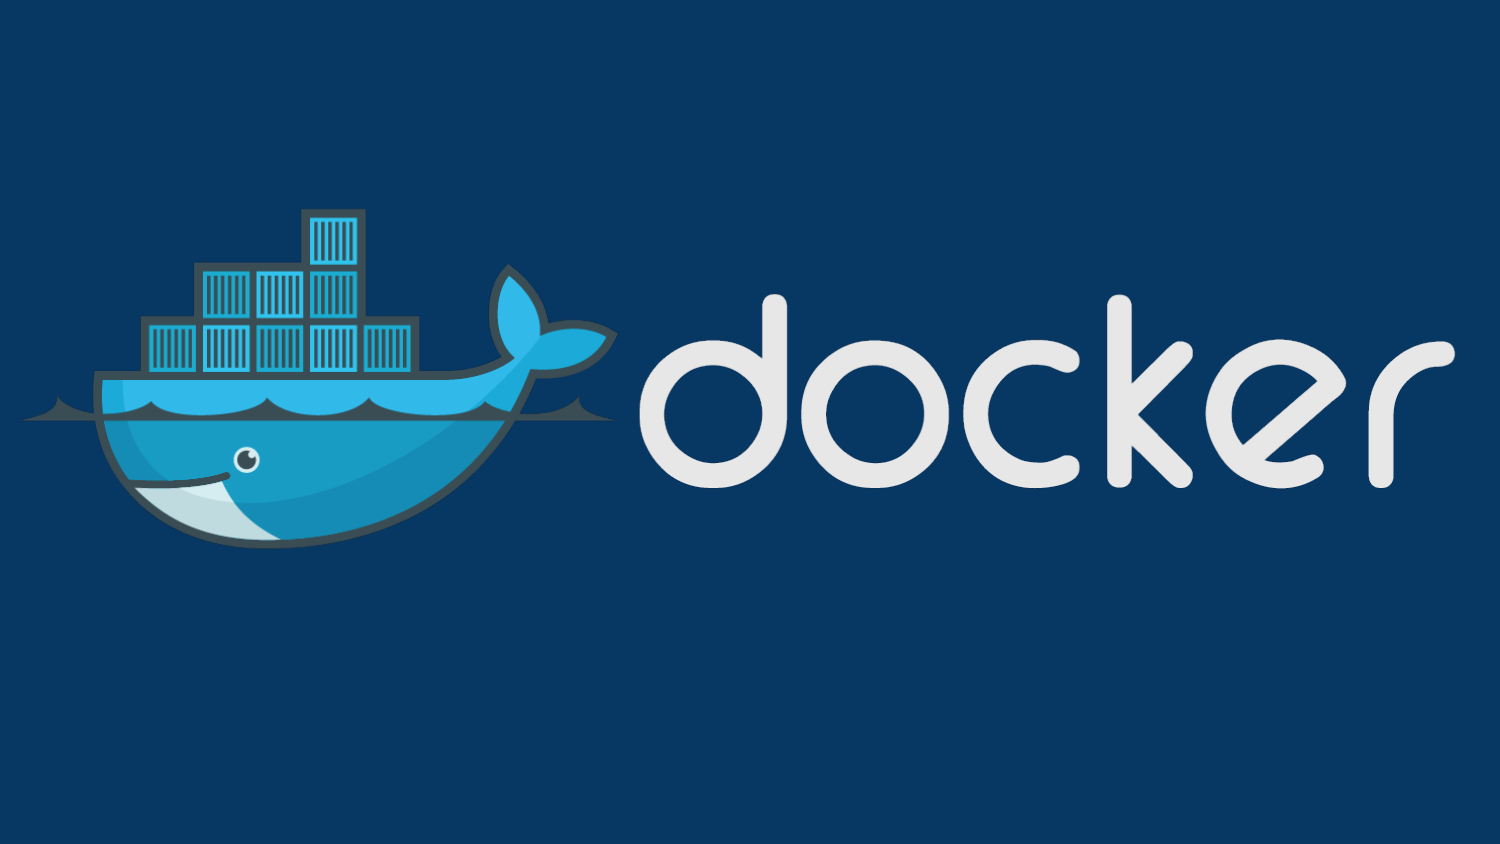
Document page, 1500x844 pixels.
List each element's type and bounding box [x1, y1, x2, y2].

picture [0, 89, 1500, 668]
